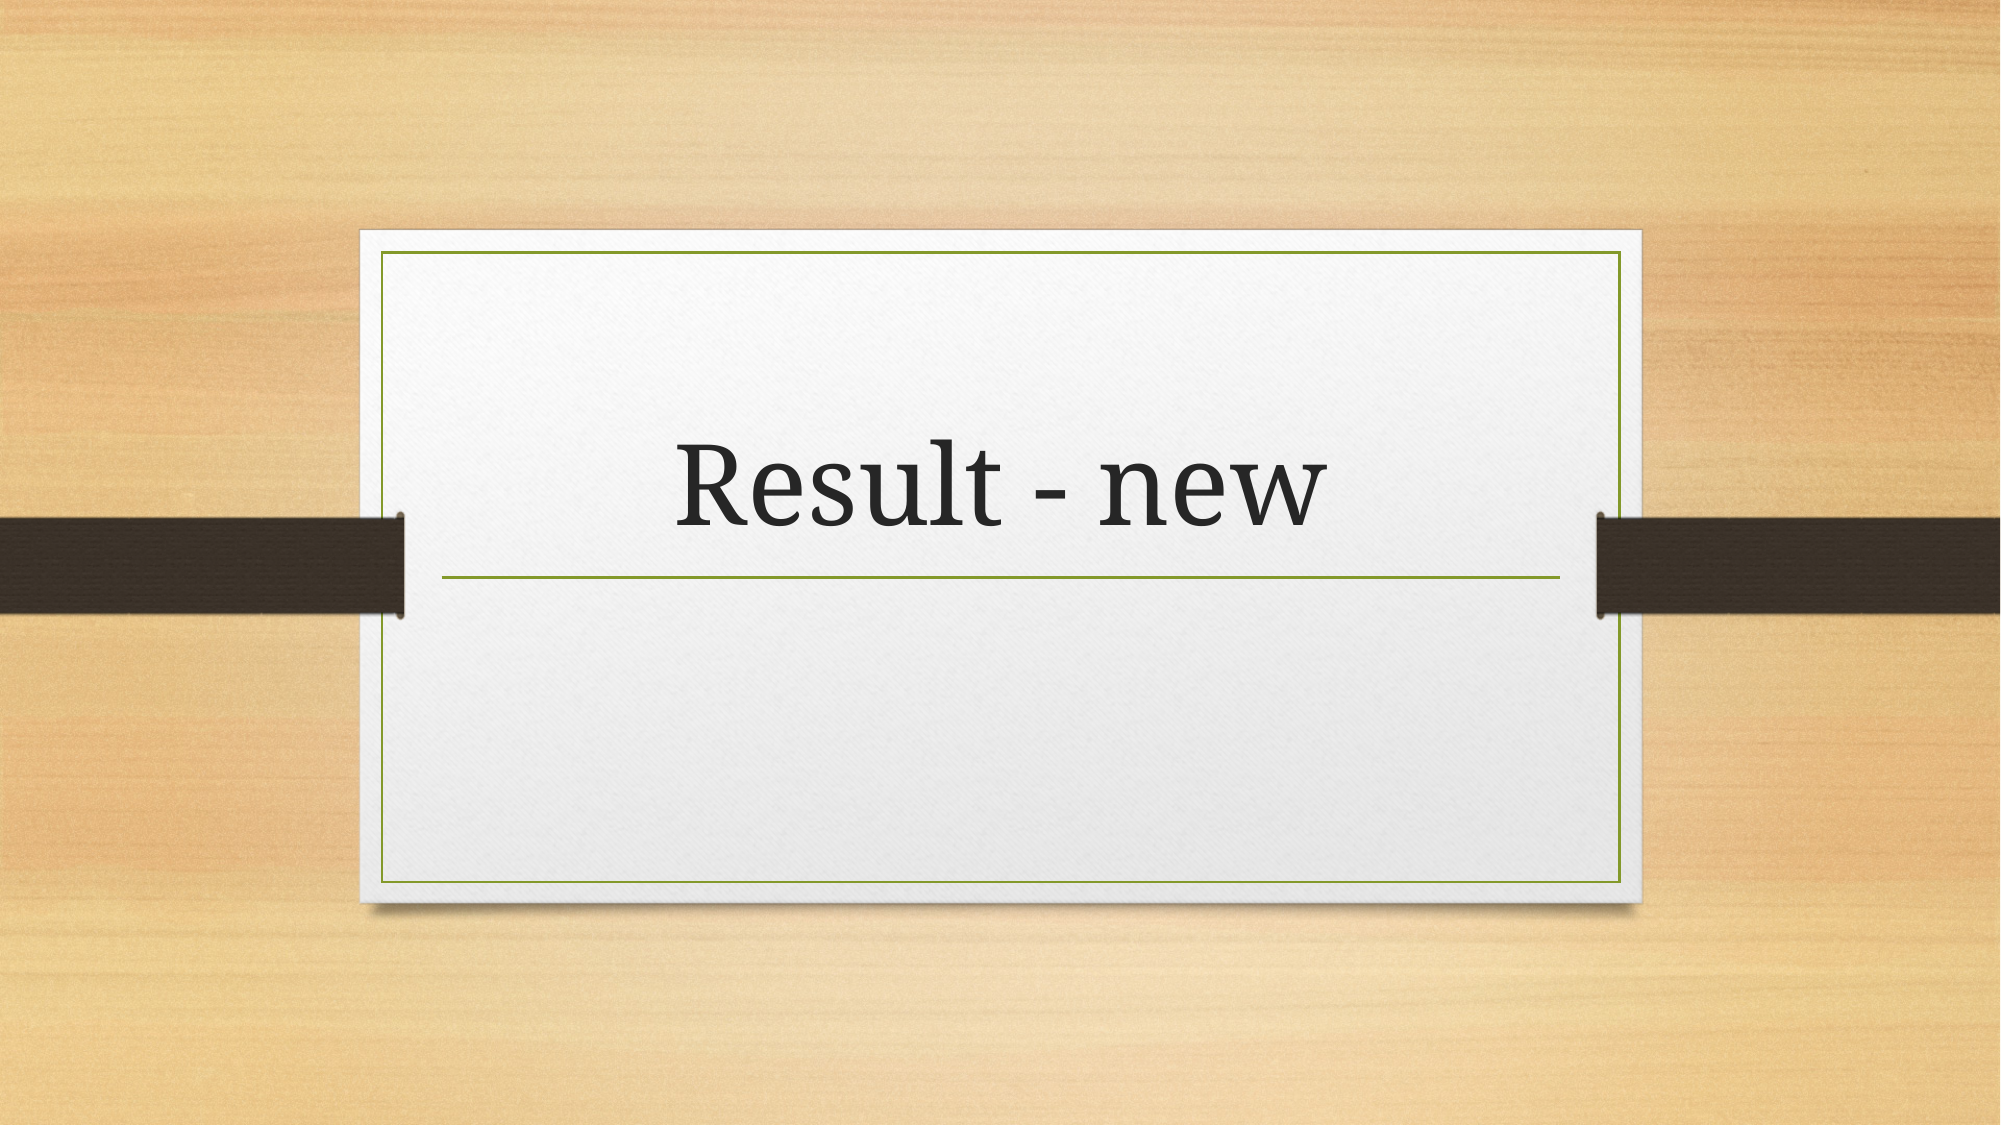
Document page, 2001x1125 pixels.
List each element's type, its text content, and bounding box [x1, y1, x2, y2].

title Result - new [441, 306, 1560, 556]
picture [0, 0, 2001, 1125]
